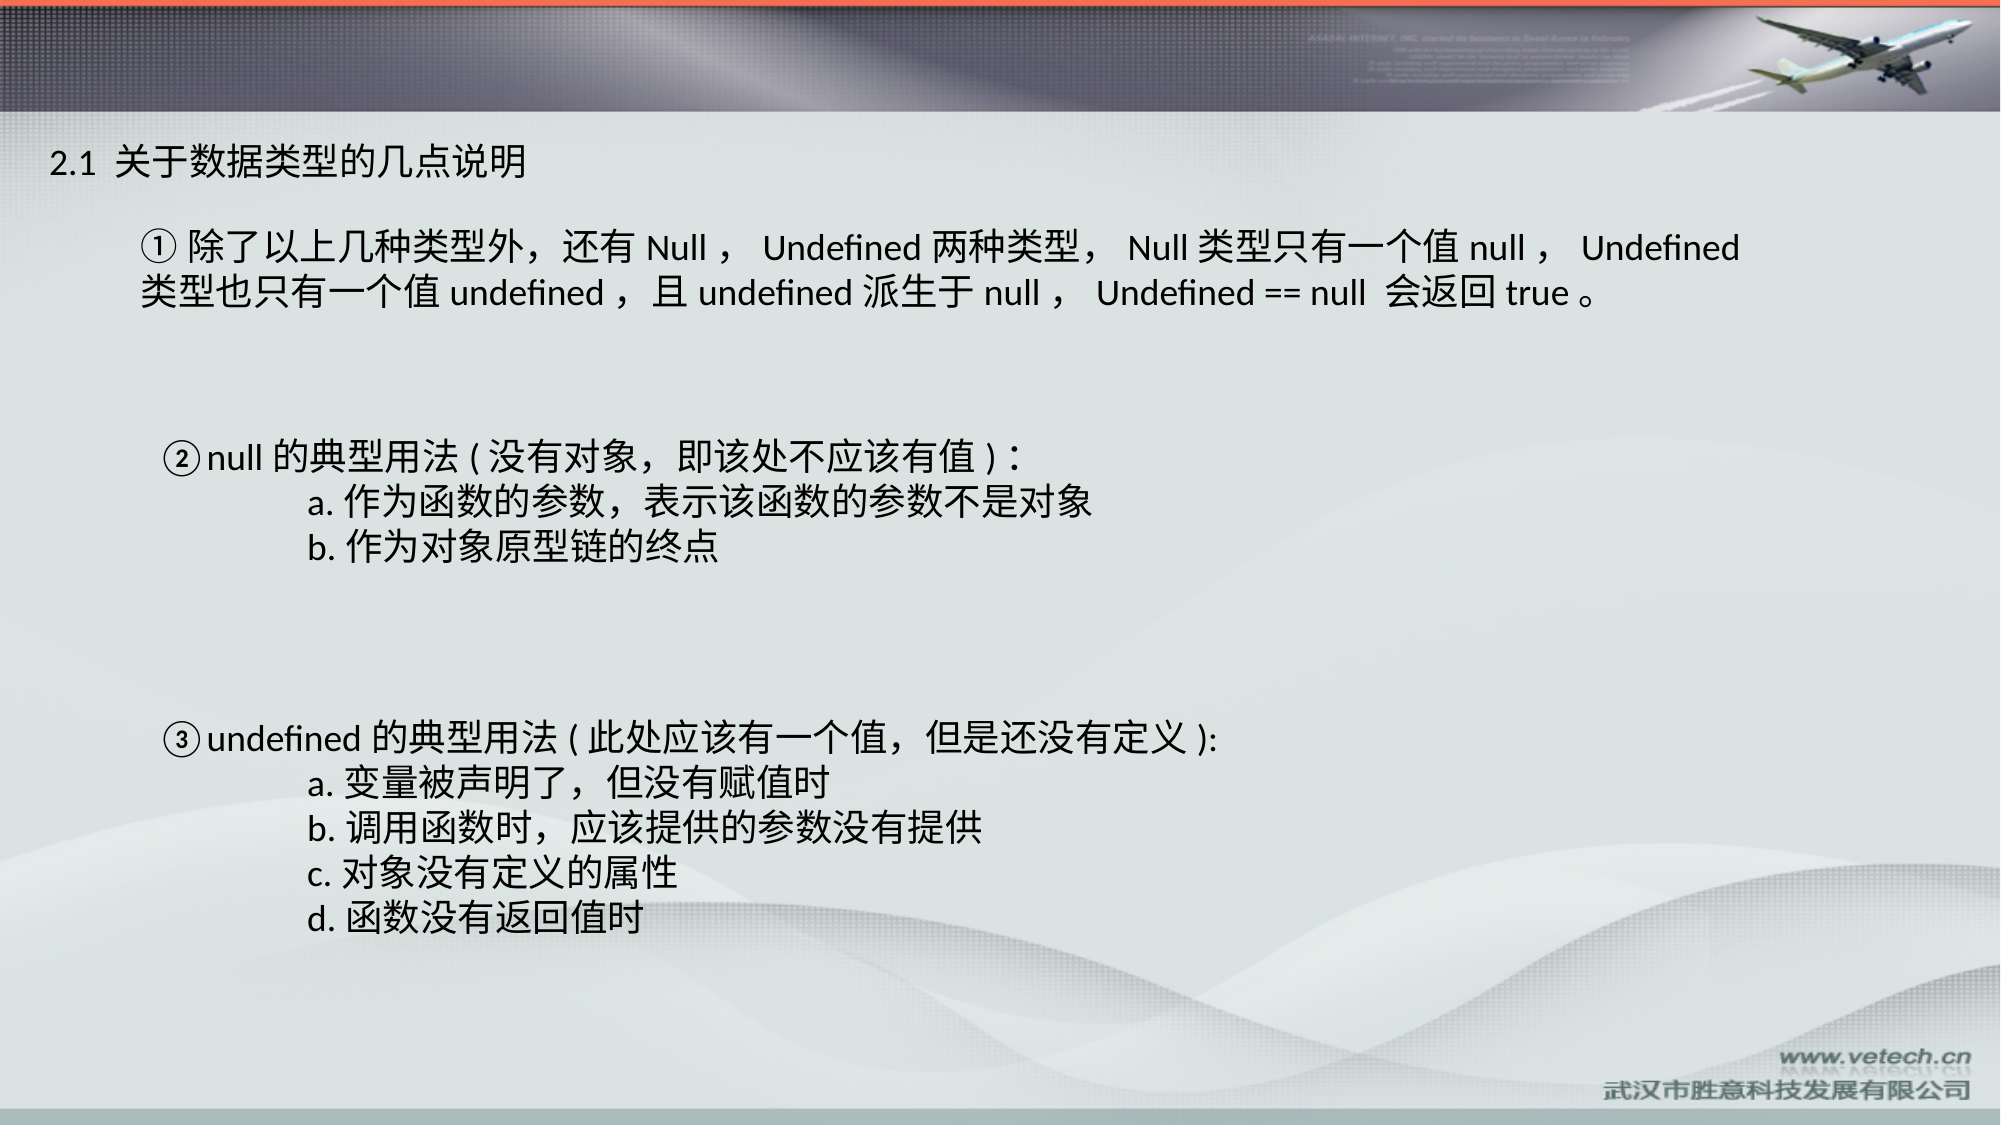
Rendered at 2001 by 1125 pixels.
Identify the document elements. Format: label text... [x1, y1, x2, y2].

picture [0, 0, 2001, 1125]
text_box ②null的典型用法(没有对象，即该处不应该有值)： a.作为函数的参数，表示该函数的参数不是对象 b.作为对象原型链的终点 [142, 425, 1753, 576]
text_box ③undefined的典型用法(此处应该有一个值，但是还没有定义): a.变量被声明了，但没有赋值时 b.调用函数时，应该提供的参数没有提供 c.对象没有定义的属性 d.函数没有返回值时 [142, 706, 1670, 947]
text_box 2.1 关于数据类型的几点说明 [34, 130, 633, 191]
text_box ①除了以上几种类型外，还有Null，Undefined两种类型，Null类型只有一个值null，Undefined类型也只有一个值undefined，且undefined派生于null，Undefined == null 会返回true。 [125, 215, 1769, 321]
